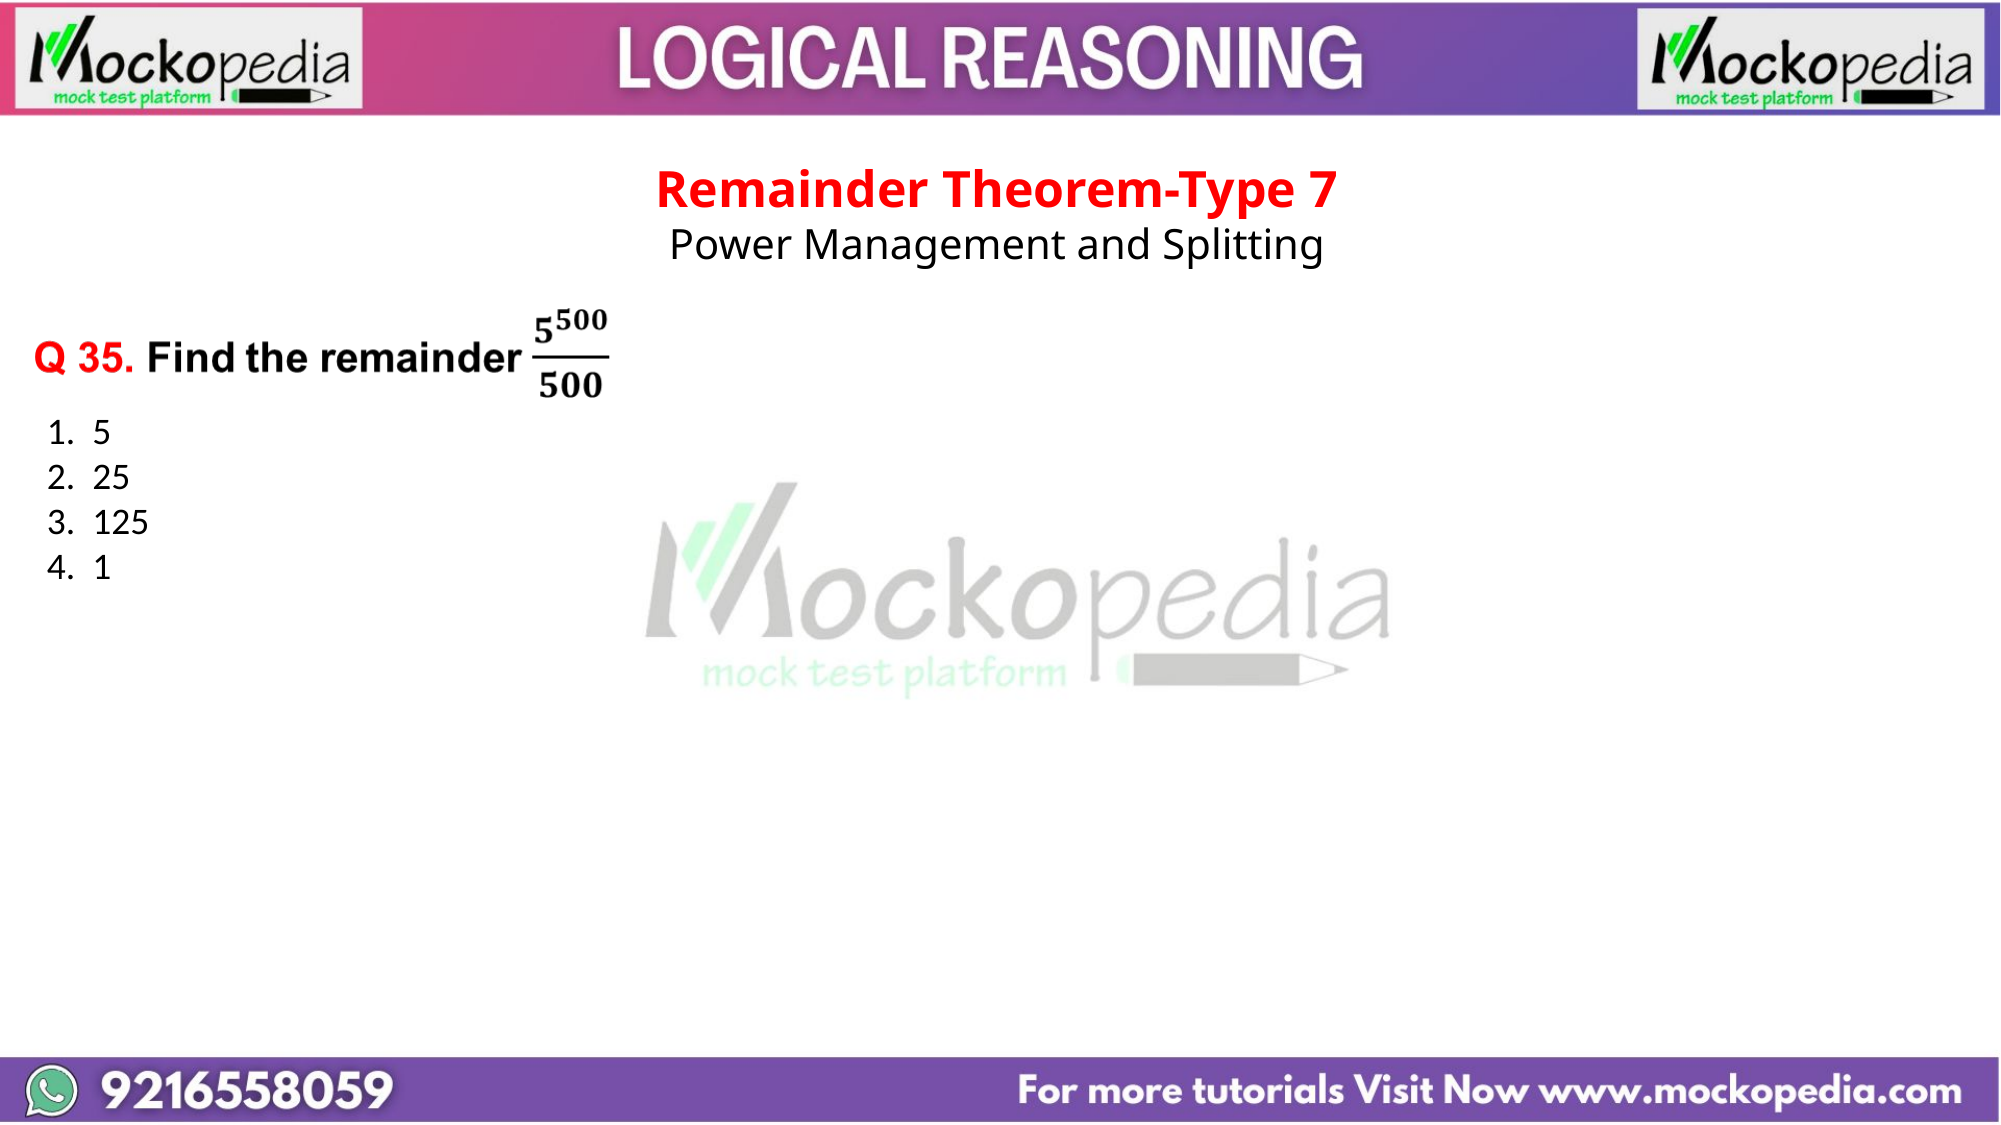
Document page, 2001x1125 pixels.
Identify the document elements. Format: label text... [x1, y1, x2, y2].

text_box [18, 293, 2000, 409]
text_box 1. 5 2. 25 3. 125 4. 1 [31, 399, 1032, 595]
text_box Remainder Theorem-Type 7 Power Management and Splitting [139, 150, 1855, 276]
picture [0, 0, 2001, 1125]
